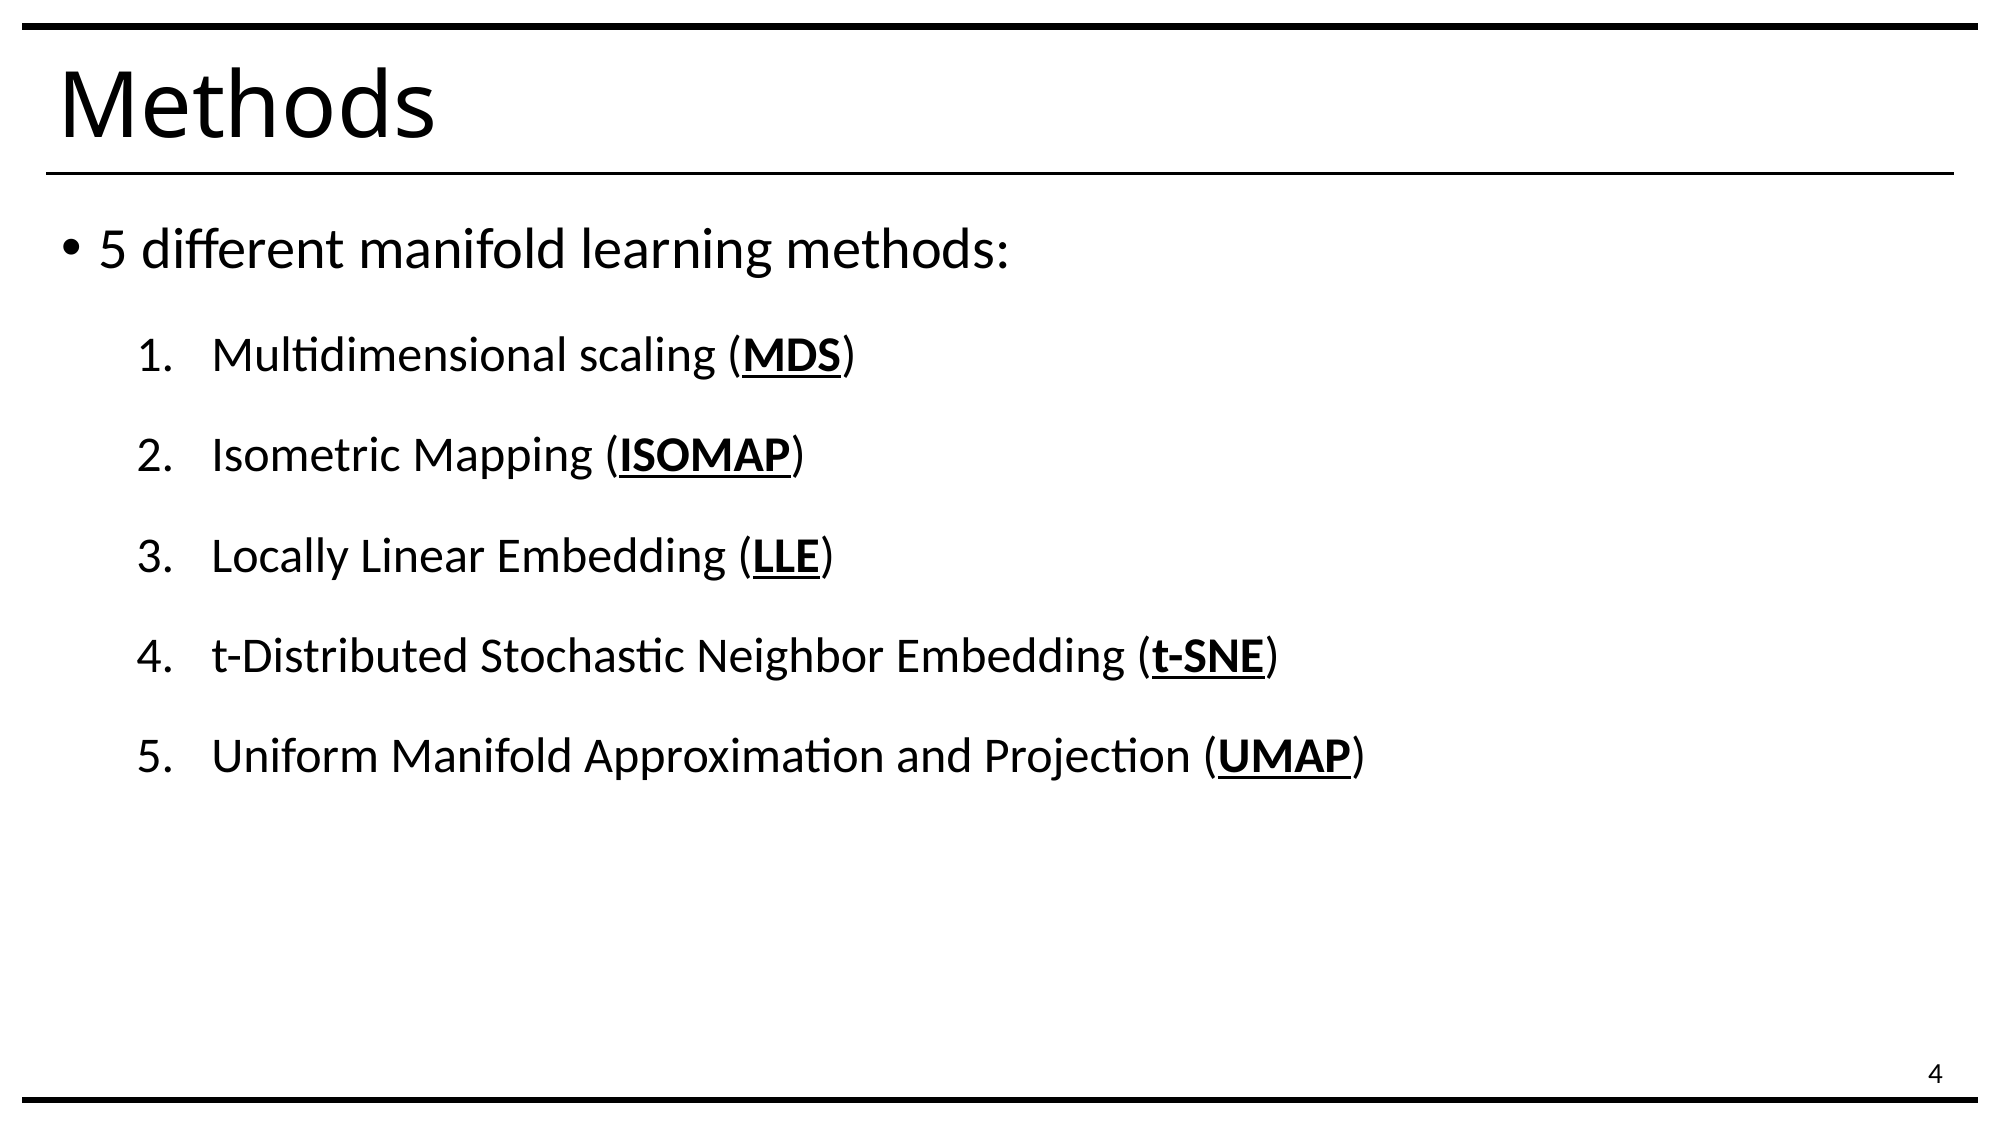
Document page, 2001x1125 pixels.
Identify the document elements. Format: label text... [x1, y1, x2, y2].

slide_number 4 [1507, 1036, 1958, 1097]
list 5 different manifold learning methods: Multidimensional scaling (MDS) Isometric Mapping (ISOMAP) Locally Linear Embedding (LLE) t-Distributed Stochastic Neighbor Embedding (t-SNE) Uniform Manifold Approximation and Projection (UMAP) [46, 210, 1954, 1061]
title Methods [42, 39, 1958, 175]
